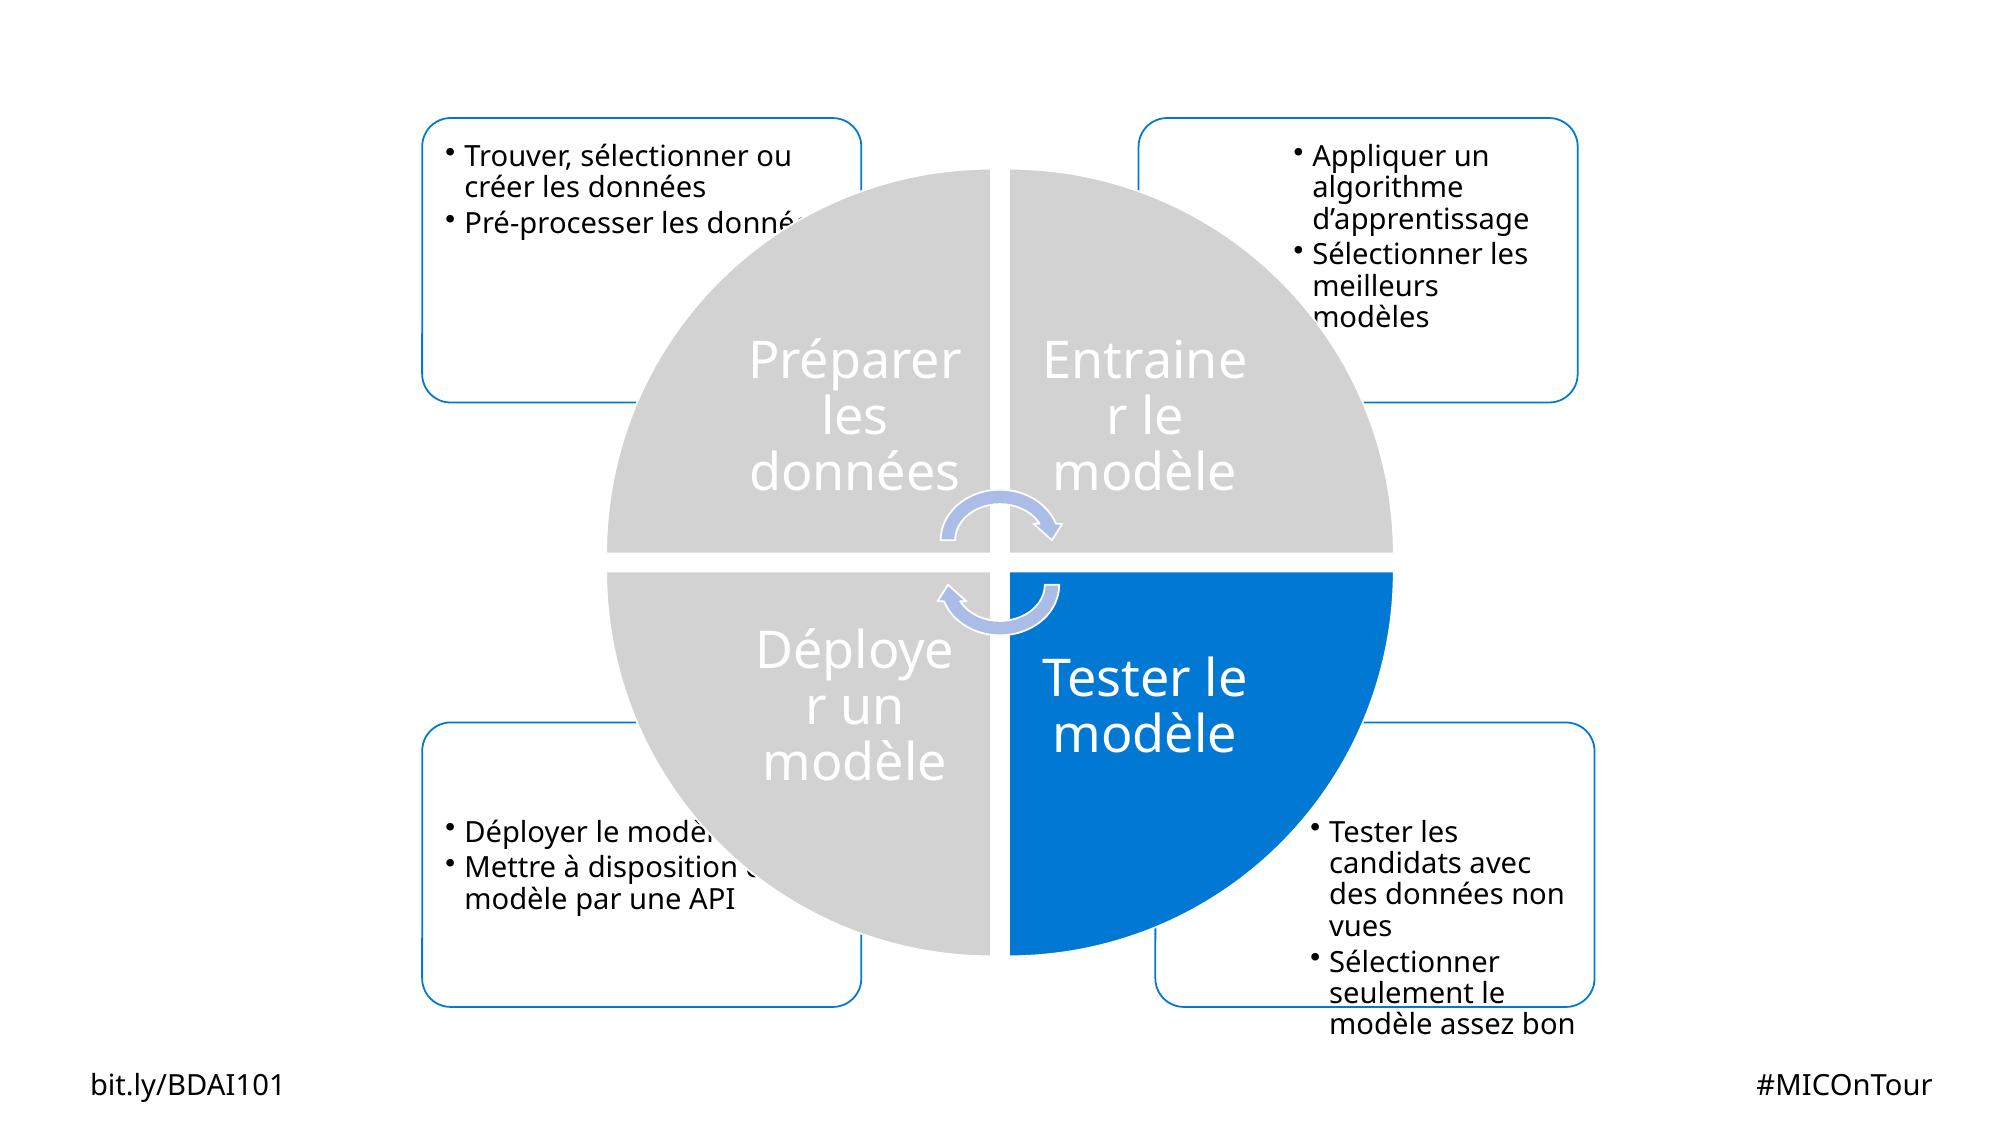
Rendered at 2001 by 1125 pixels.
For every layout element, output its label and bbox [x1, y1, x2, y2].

text_box [332, 117, 1667, 1008]
